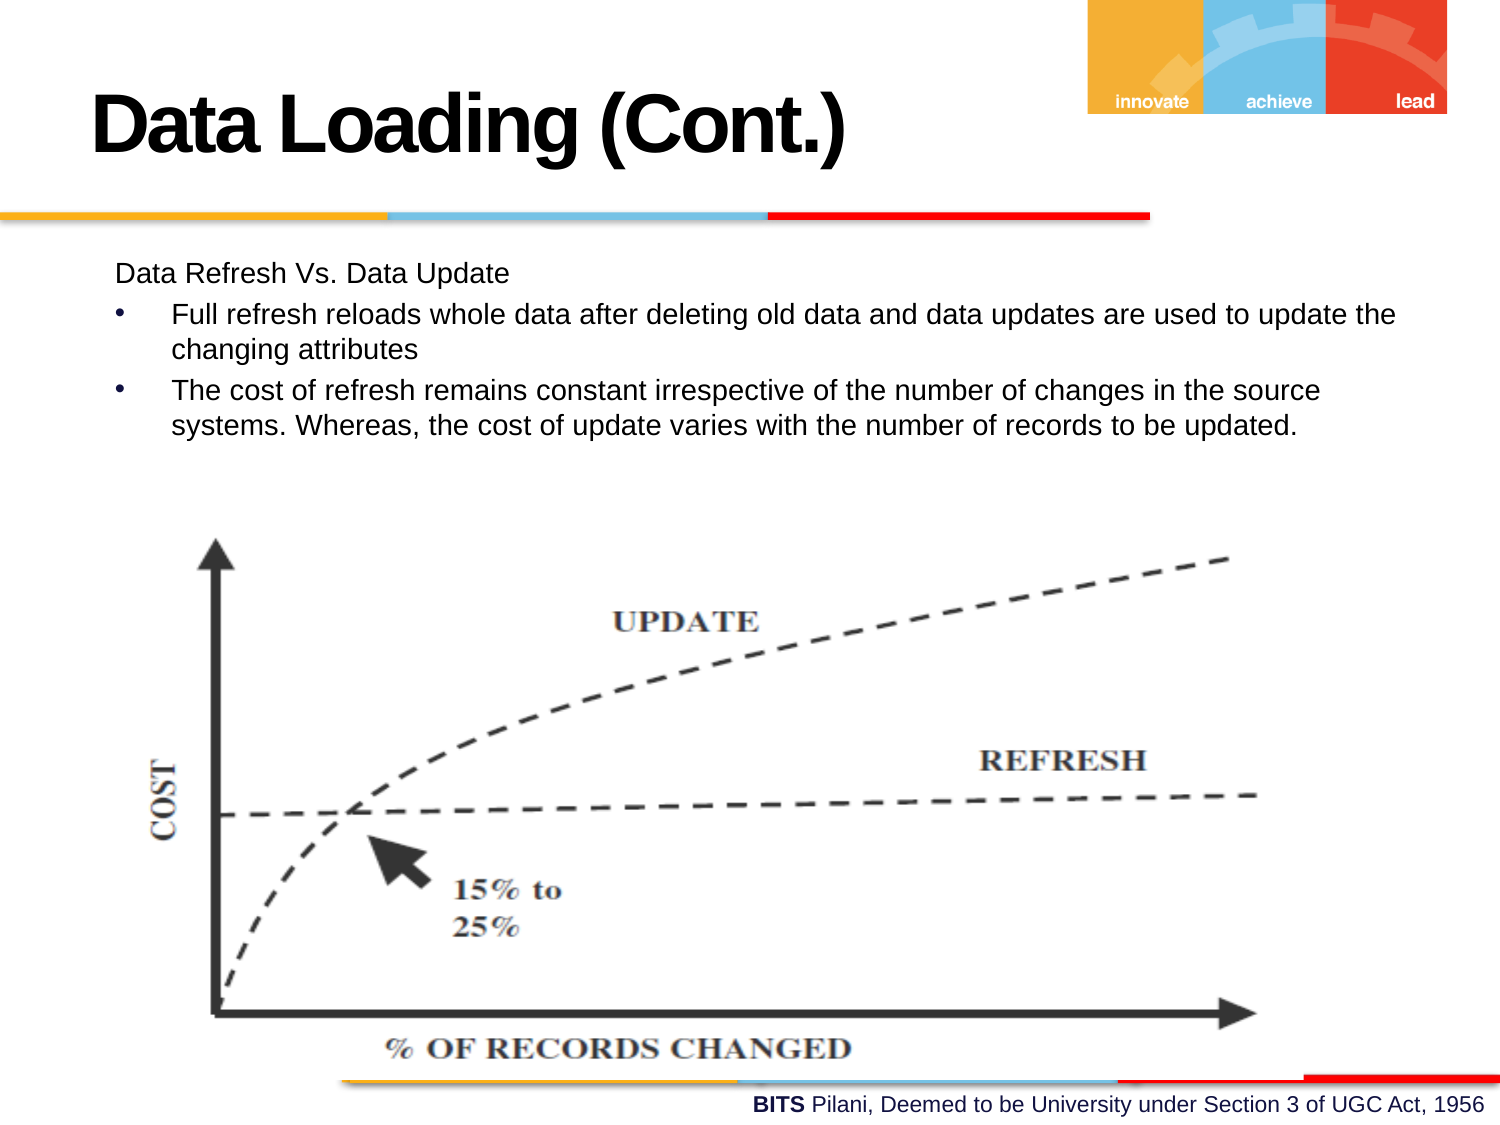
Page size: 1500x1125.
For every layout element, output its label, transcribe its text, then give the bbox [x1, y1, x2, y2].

list Data Refresh Vs. Data Update Full refresh reloads whole data after deleting old data and data updates are used to update the changing attributes The cost of refresh remains constant irrespective of the number of changes in the source systems. Whereas, the cost of update varies with the number of records to be updated. [99, 246, 1450, 991]
picture [103, 537, 1304, 1080]
title Data Loading (Cont.) [75, 25, 1425, 213]
picture [1087, 0, 1448, 114]
